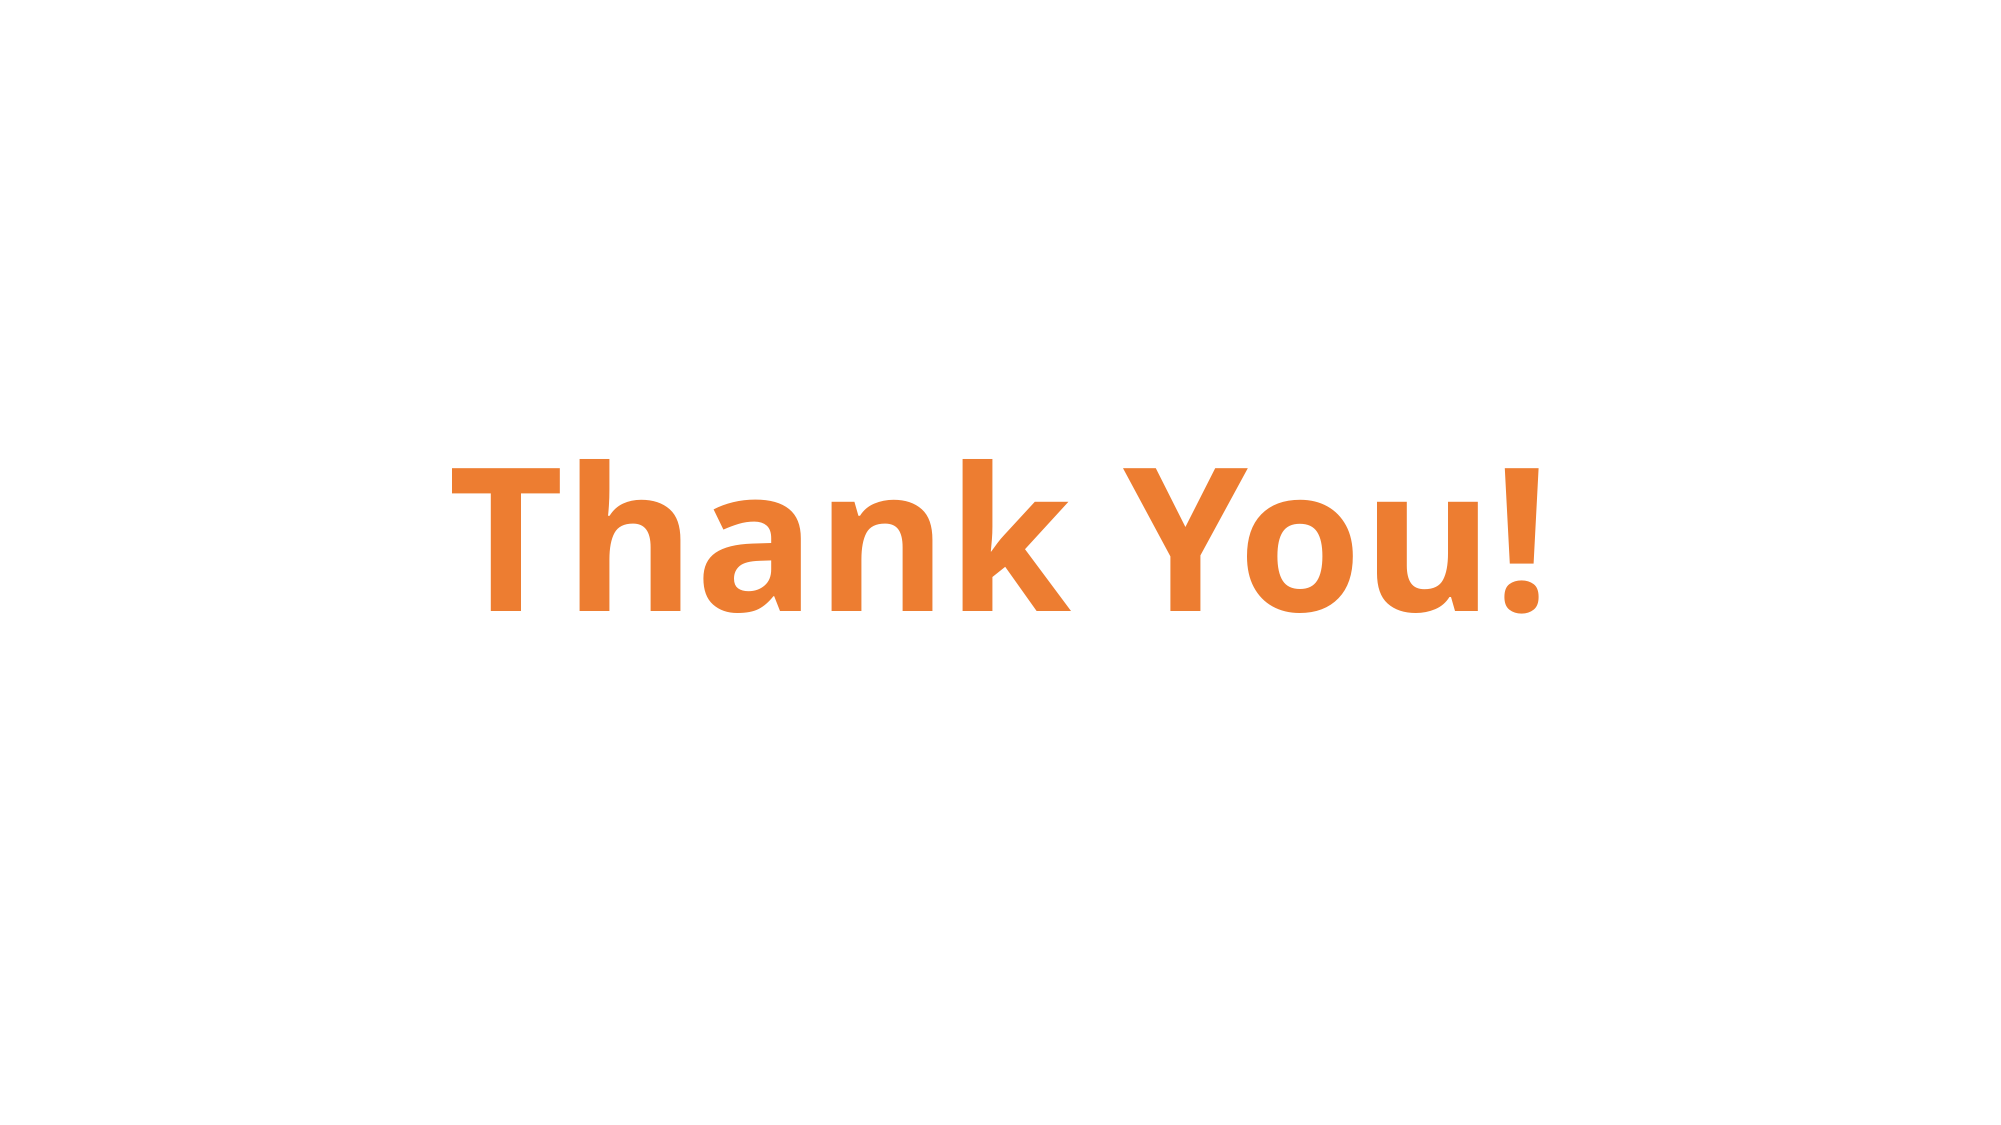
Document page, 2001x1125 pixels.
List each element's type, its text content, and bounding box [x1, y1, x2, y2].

title Thank You! [137, 59, 1863, 1035]
